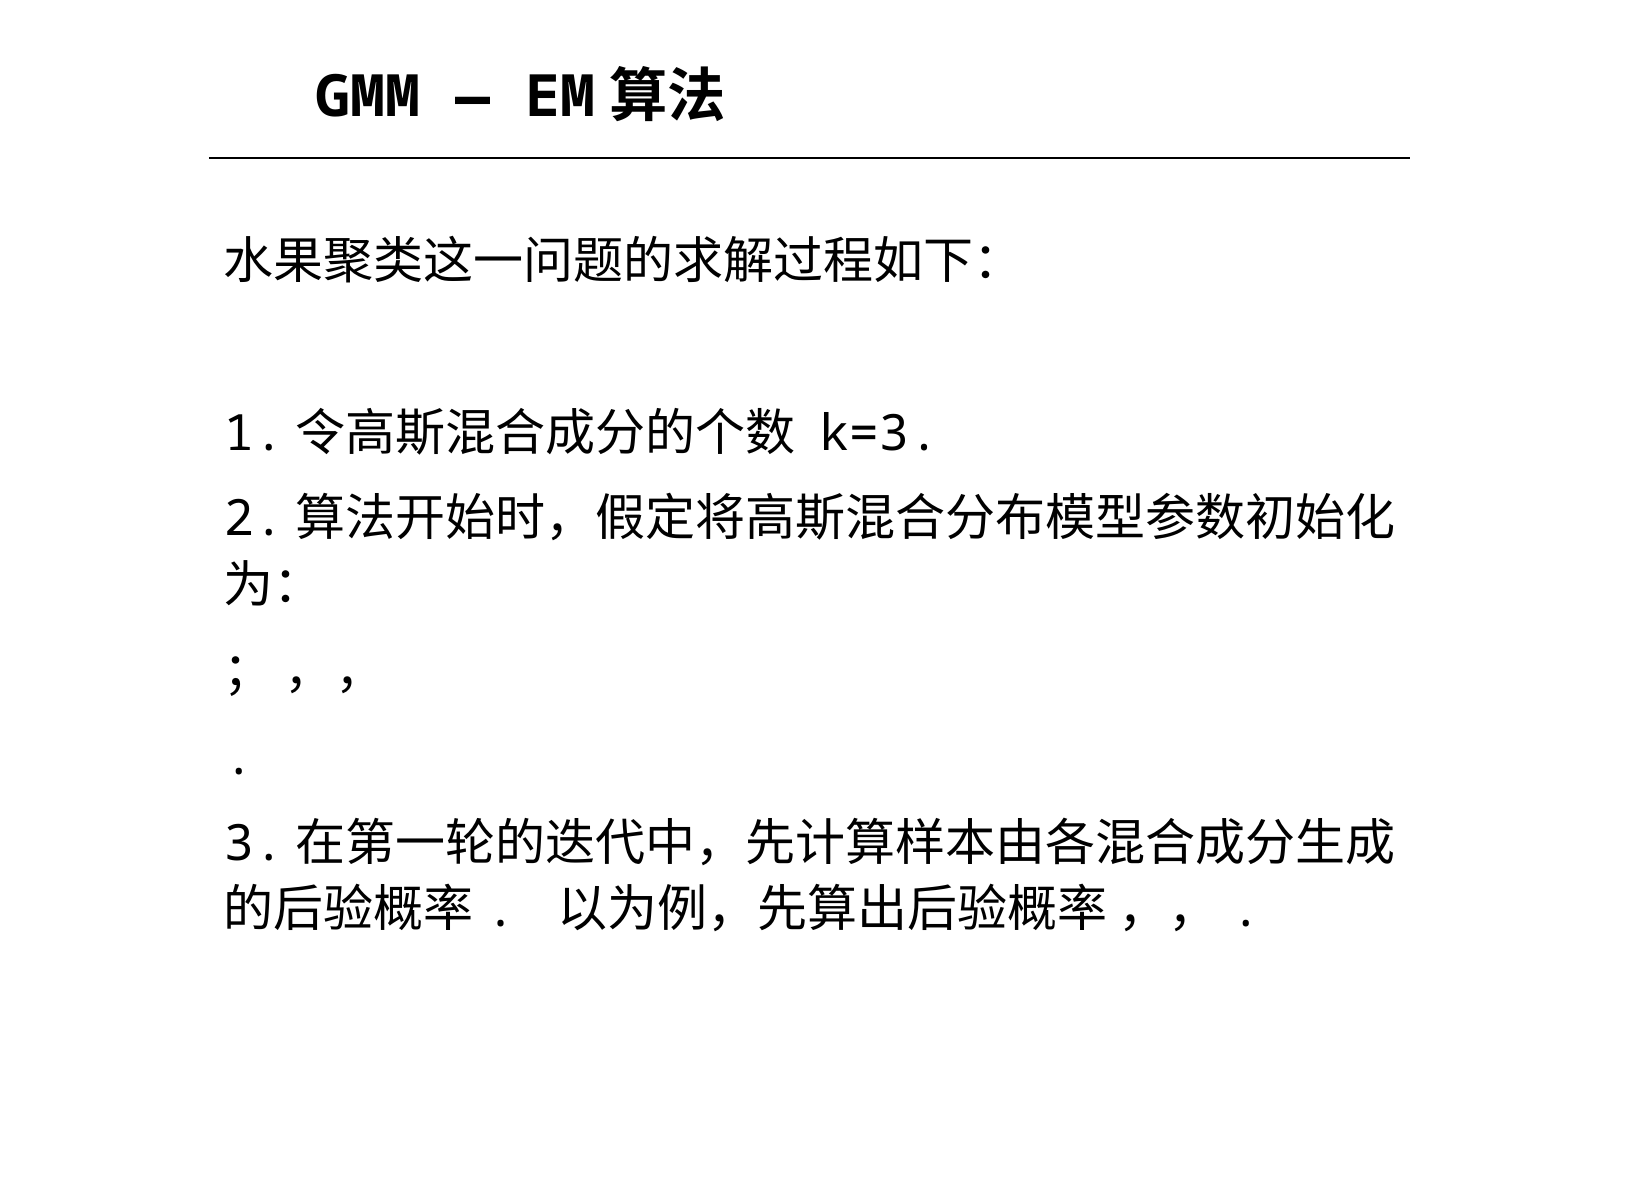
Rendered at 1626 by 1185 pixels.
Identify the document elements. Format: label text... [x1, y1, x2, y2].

text_box GMM — EM算法 [300, 50, 1282, 136]
